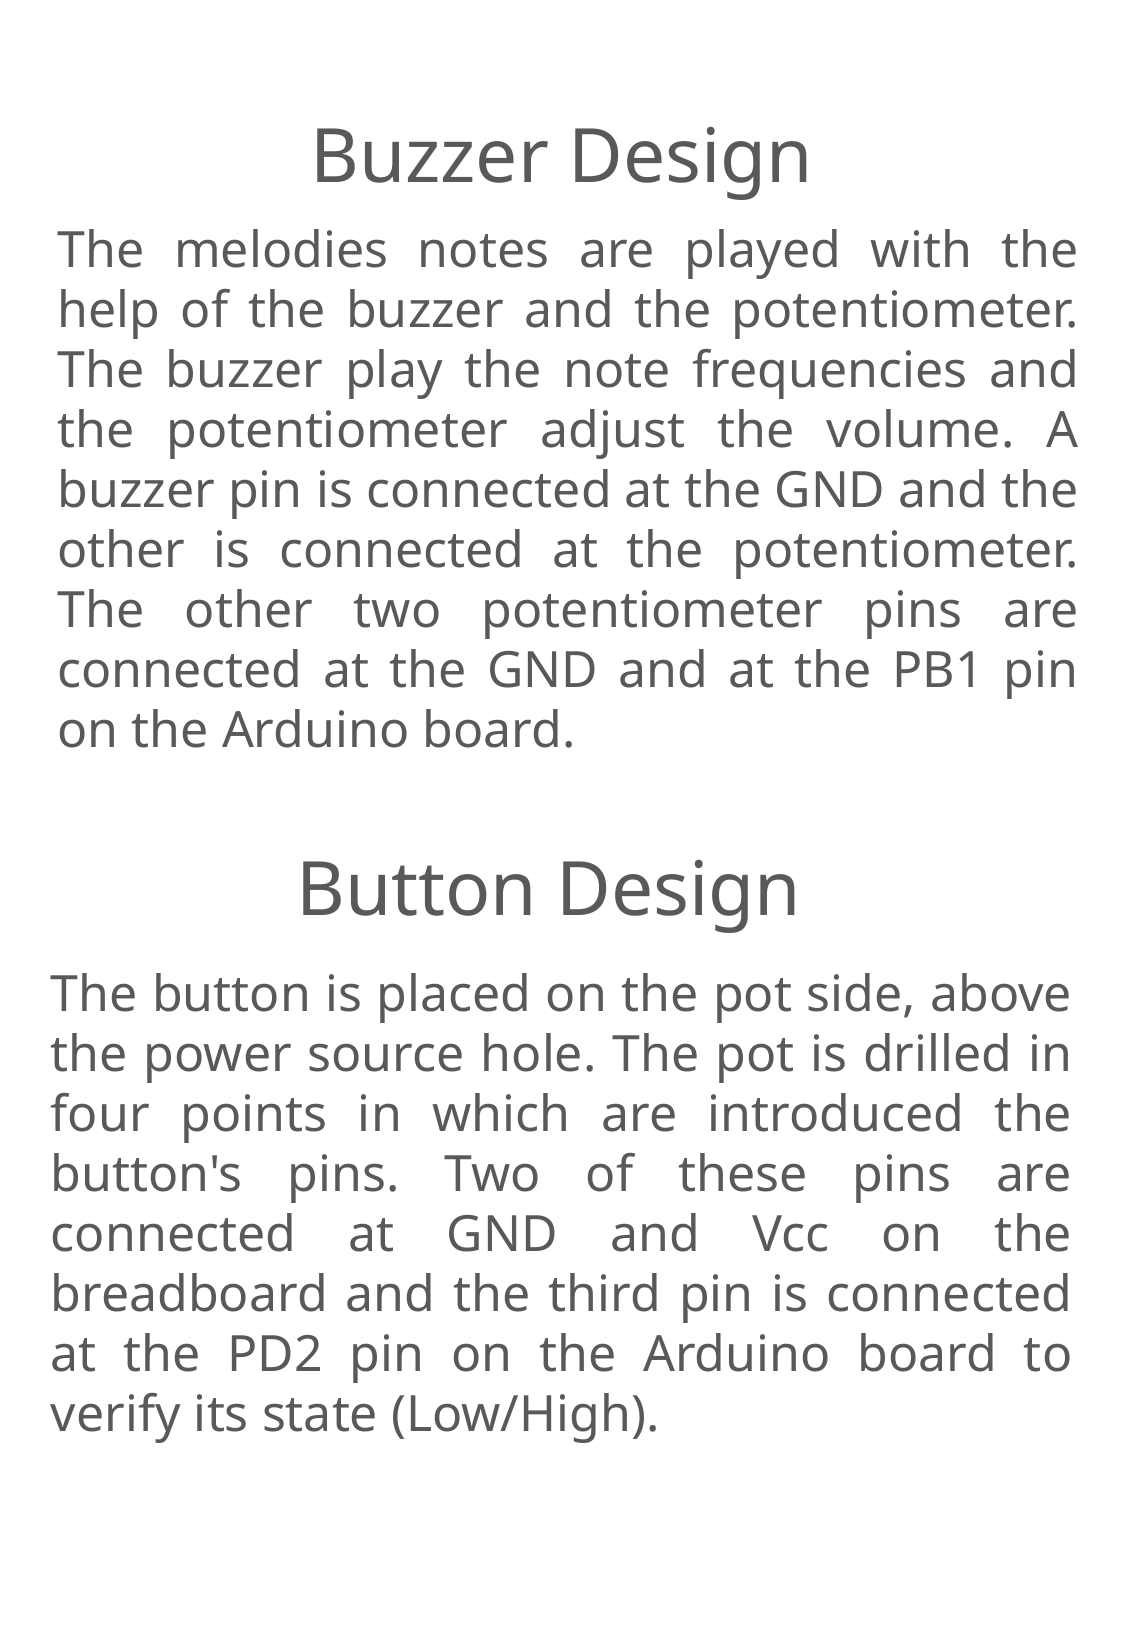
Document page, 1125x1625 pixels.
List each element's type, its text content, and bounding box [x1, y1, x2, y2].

title Button Design [42, 835, 1056, 936]
text_box Buzzer Design [0, 44, 1125, 260]
list The button is placed on the pot side, above the power source hole. The pot is drilled in four points in which are introduced the button's pins. Two of these pins are connected at GND and Vcc on the breadboard and the third pin is connected at the PD2 pin on the Arduino board to verify its state (Low/High). [35, 953, 1088, 1431]
text_box The melodies notes are played with the help of the buzzer and the potentiometer. The buzzer play the note frequencies and the potentiometer adjust the volume. A buzzer pin is connected at the GND and the other is connected at the potentiometer. The other two potentiometer pins are connected at the GND and at the PB1 pin on the Arduino board. [42, 209, 1095, 786]
